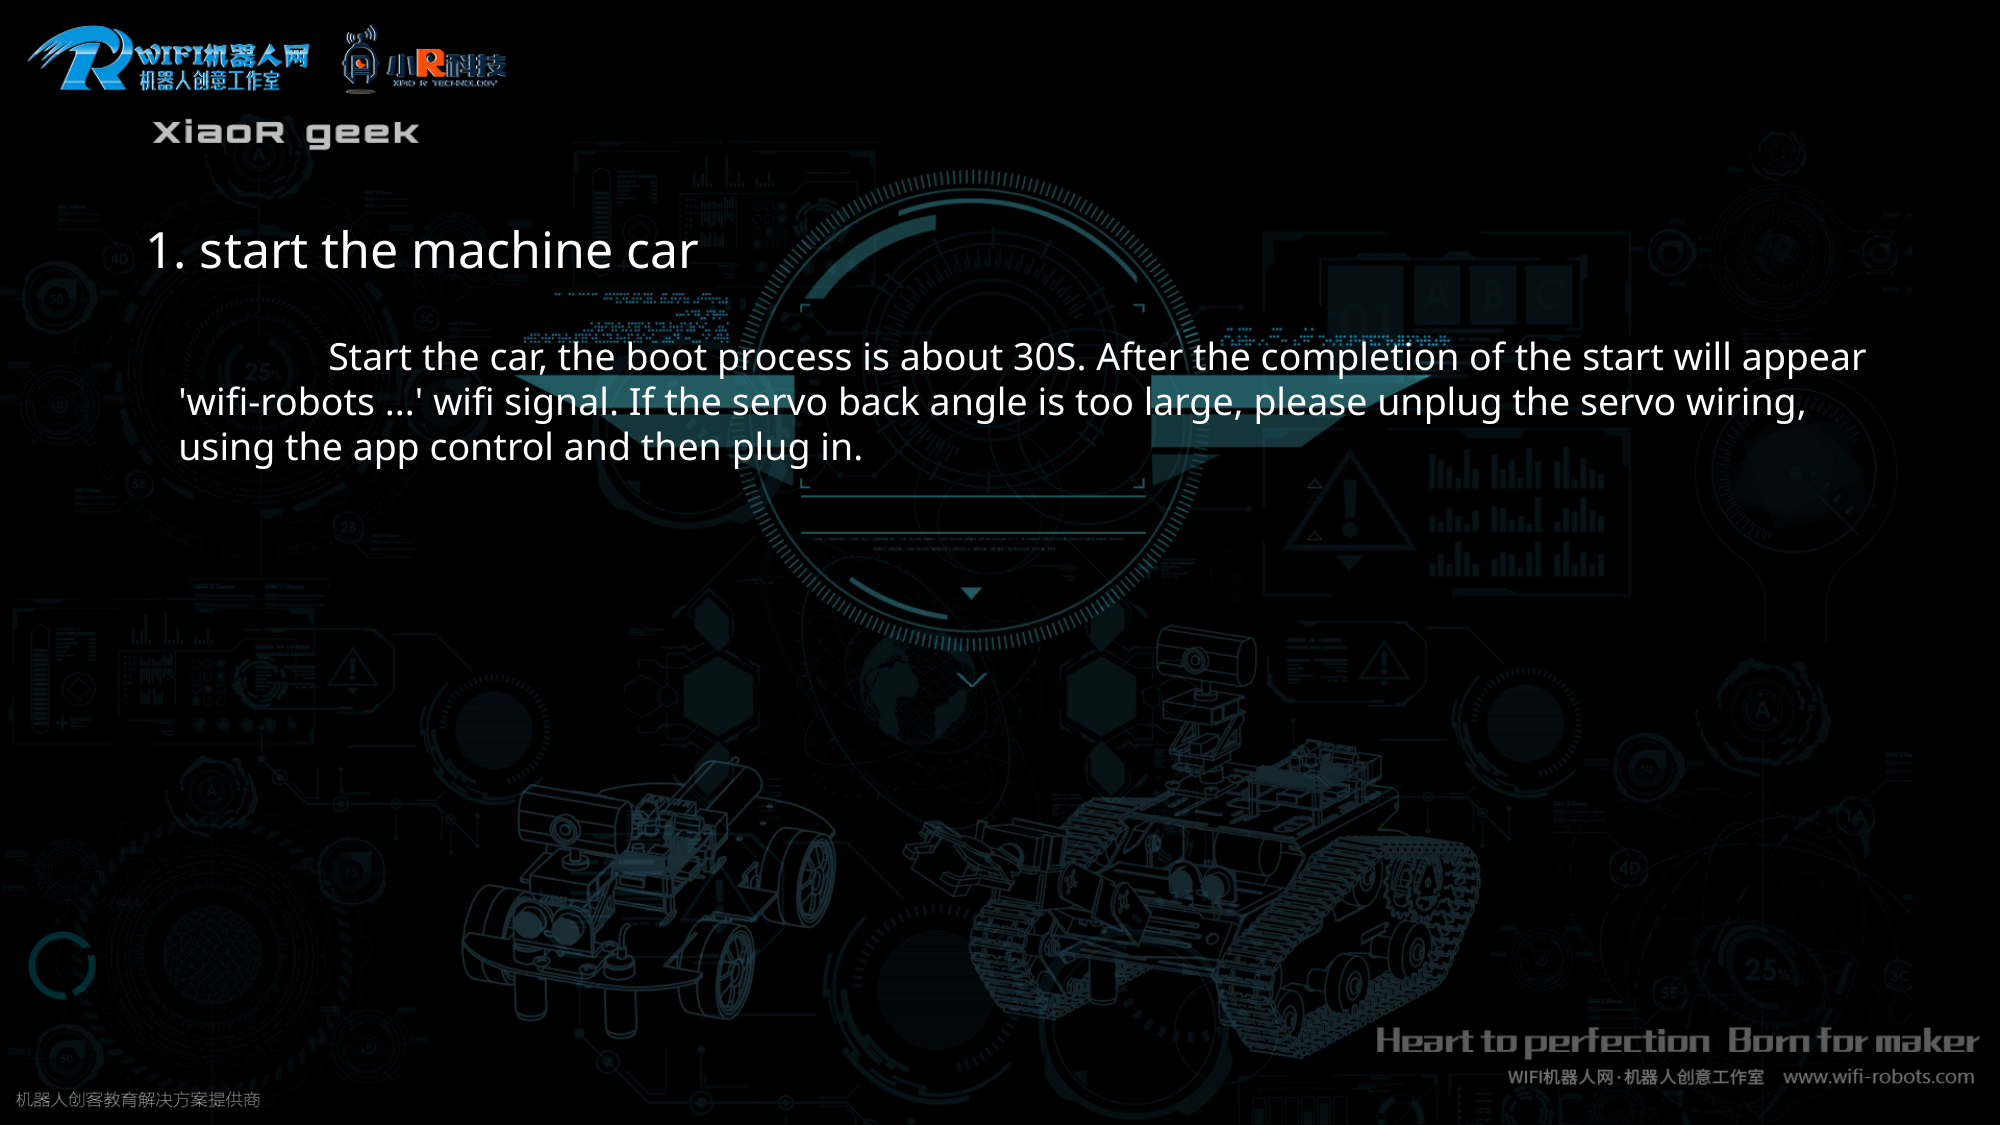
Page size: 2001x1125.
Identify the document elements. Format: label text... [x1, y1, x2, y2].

picture [0, 0, 2000, 1125]
text_box 1. start the machine car [145, 164, 1395, 333]
text_box Start the car, the boot process is about 30S. After the completion of the start will appear 'wifi-robots ...' wifi signal. If the servo back angle is too large, please unplug the servo wiring, using the app control and then plug in. [178, 332, 1875, 957]
